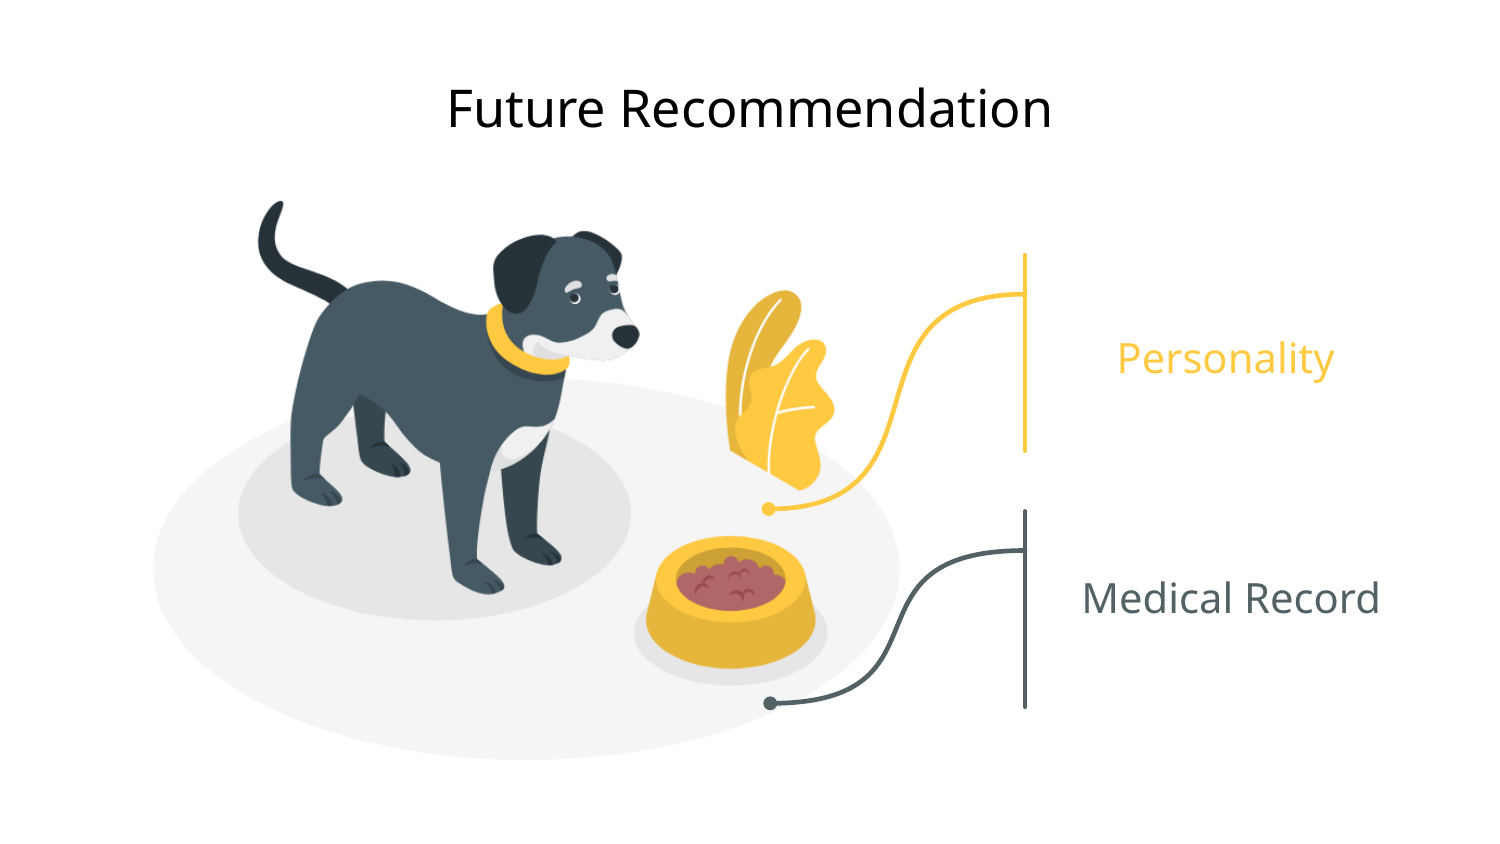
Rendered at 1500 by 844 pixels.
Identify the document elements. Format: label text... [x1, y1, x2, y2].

text_box Medical Record [1037, 567, 1425, 627]
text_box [769, 550, 1020, 704]
picture [94, 137, 962, 777]
text_box Personality [1037, 328, 1425, 387]
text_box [768, 293, 1026, 510]
title Future Recommendation [75, 67, 1425, 147]
